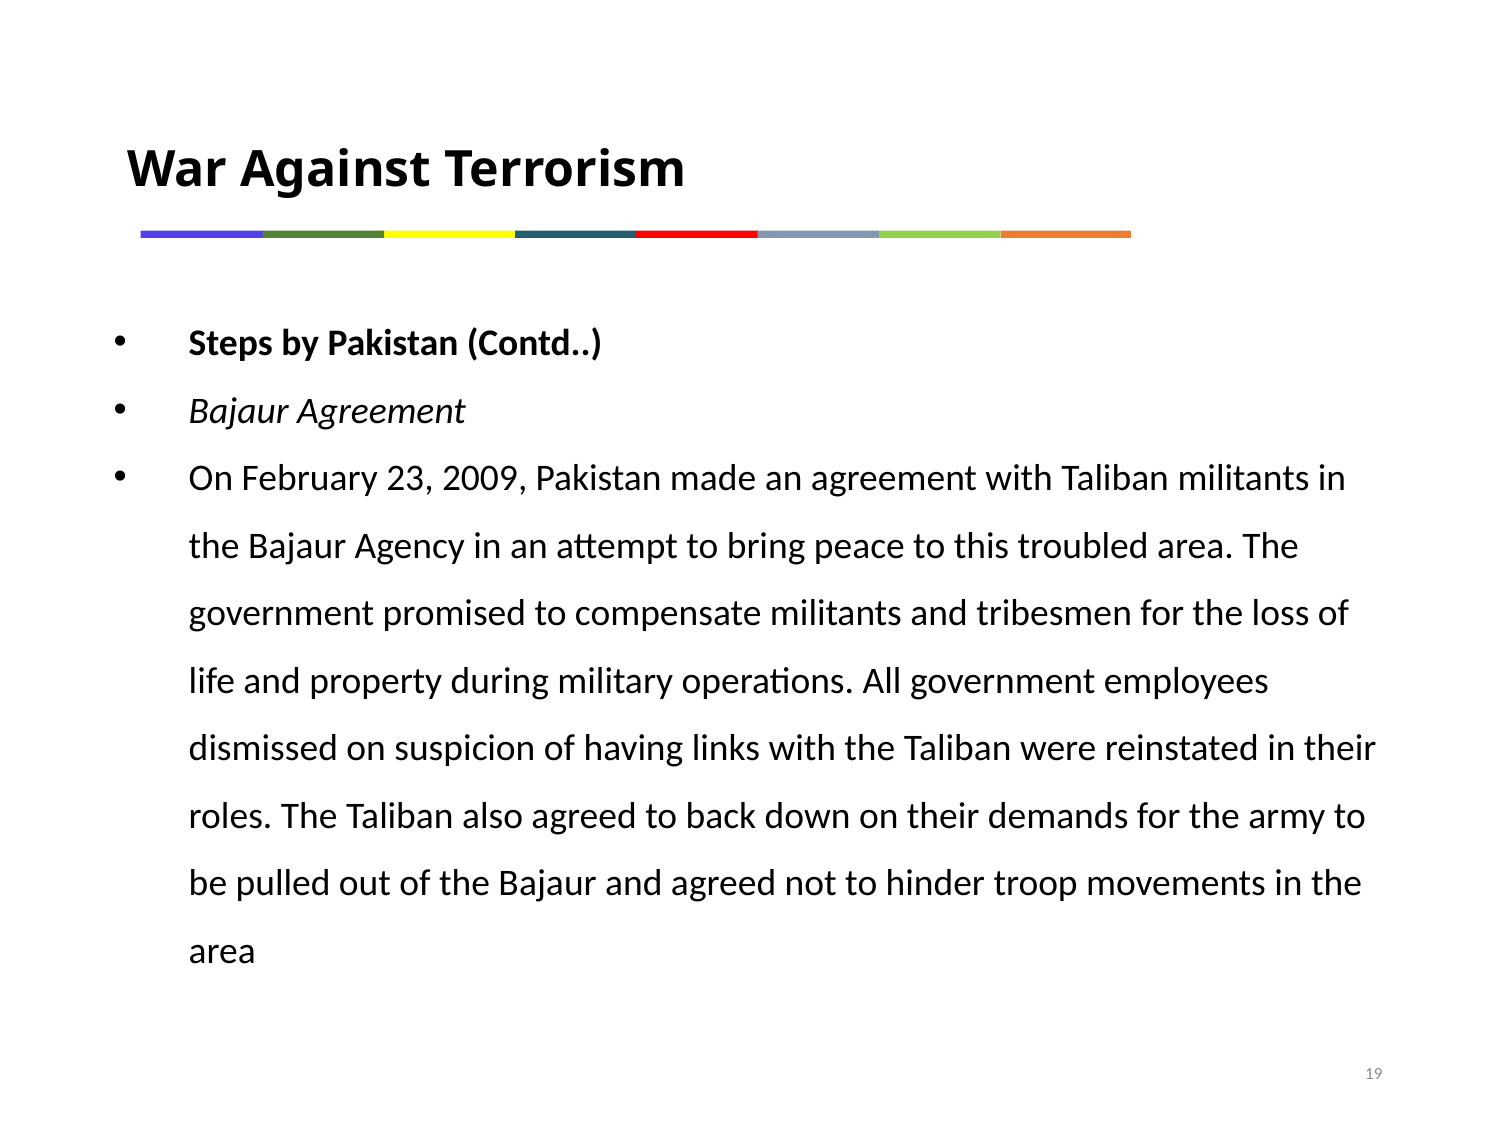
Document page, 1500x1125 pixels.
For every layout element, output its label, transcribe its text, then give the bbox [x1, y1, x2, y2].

text_box War Against Terrorism [112, 120, 1500, 276]
text_box Steps by Pakistan (Contd..) Bajaur Agreement On February 23, 2009, Pakistan made an agreement with Taliban militants in the Bajaur Agency in an attempt to bring peace to this troubled area. The government promised to compensate militants and tribesmen for the loss of life and property during military operations. All government employees dismissed on suspicion of having links with the Taliban were reinstated in their roles. The Taliban also agreed to back down on their demands for the army to be pulled out of the Bajaur and agreed not to hinder troop movements in the area [98, 288, 1415, 1046]
slide_number 19 [1060, 1042, 1398, 1103]
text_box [140, 230, 1131, 239]
